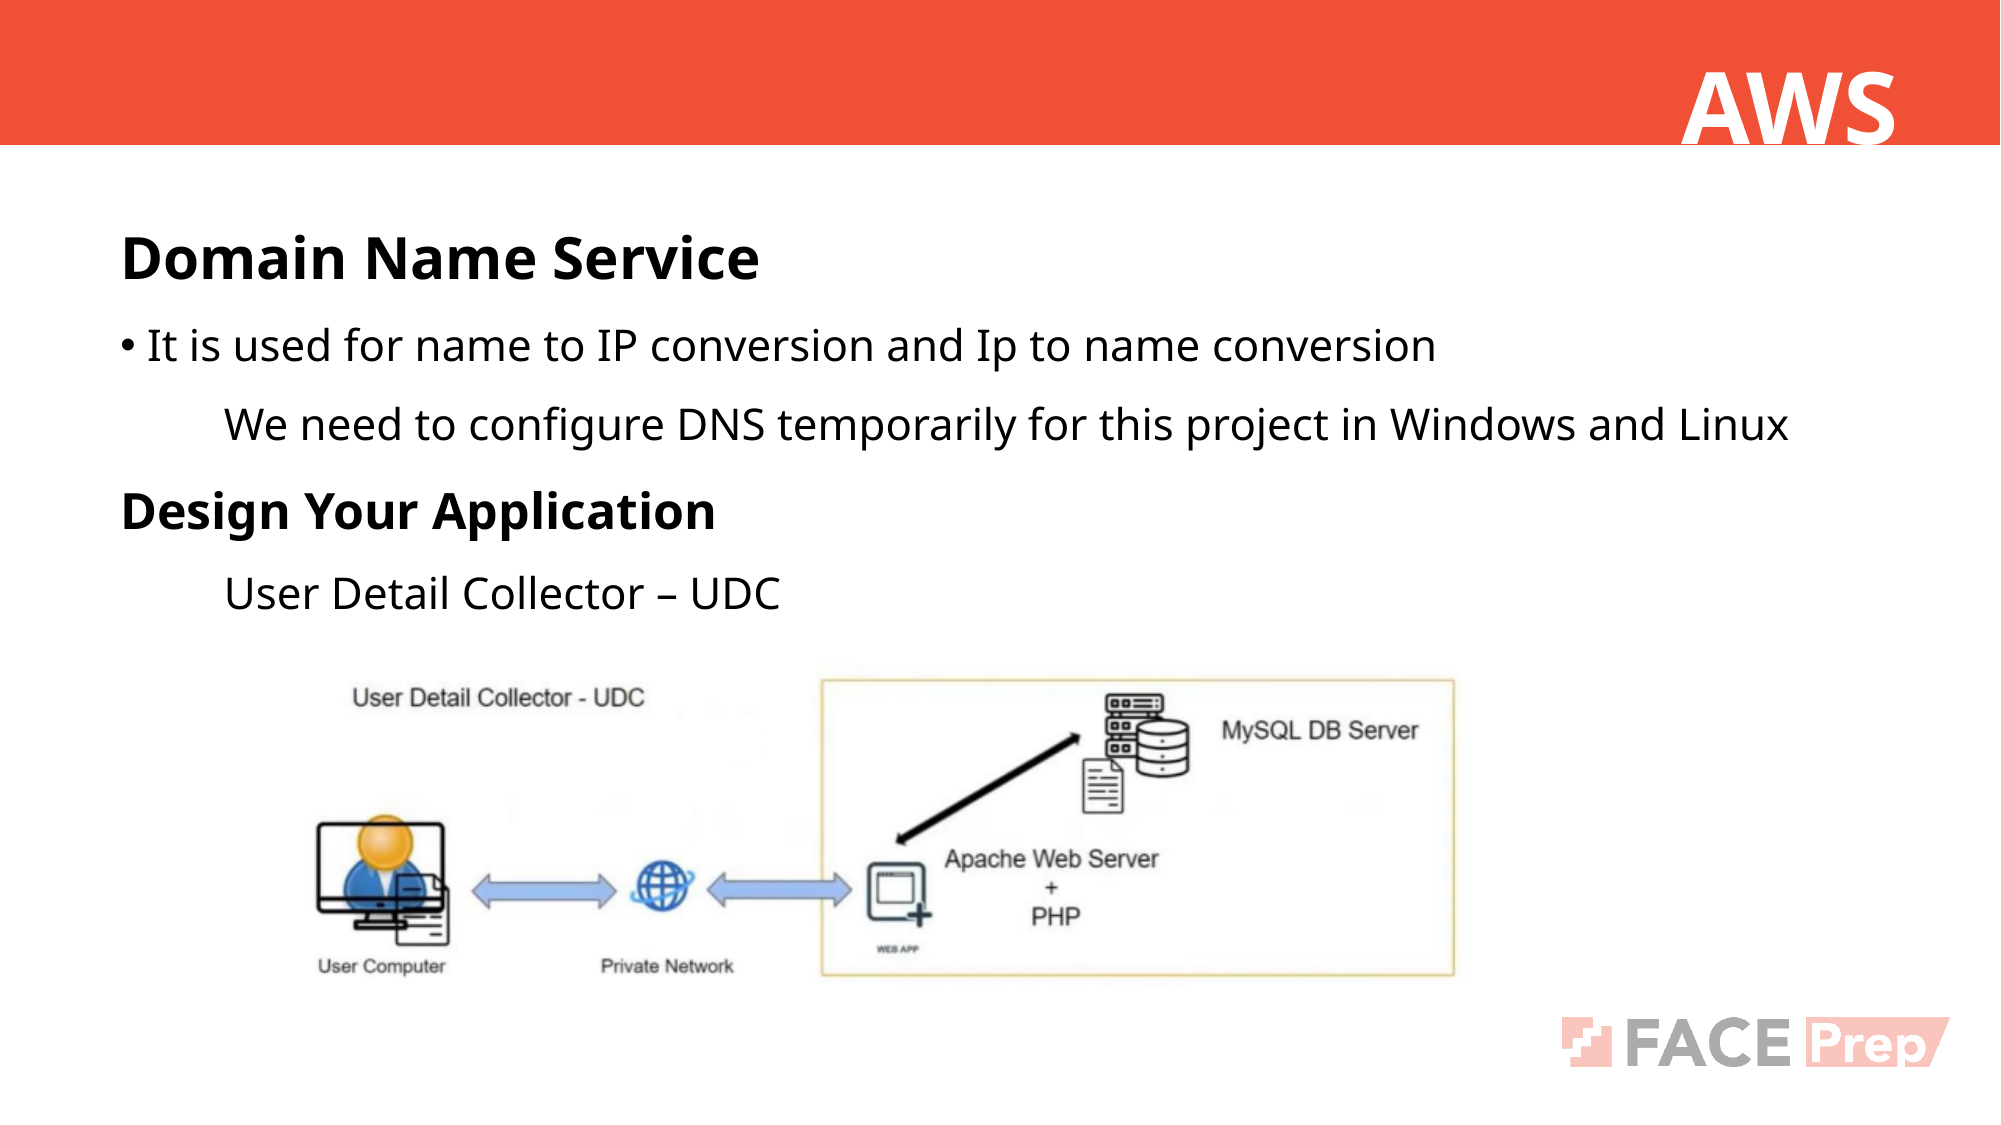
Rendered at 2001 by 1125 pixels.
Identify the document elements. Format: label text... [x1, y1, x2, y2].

picture [1562, 1017, 1950, 1067]
text_box AWS [638, 37, 1914, 173]
text_box [0, 1, 2000, 145]
picture [260, 644, 1499, 1045]
text_box Domain Name Service It is used for name to IP conversion and Ip to name conversion We need to configure DNS temporarily for this project in Windows and Linux Design Your Application User Detail Collector – UDC [105, 179, 1895, 704]
